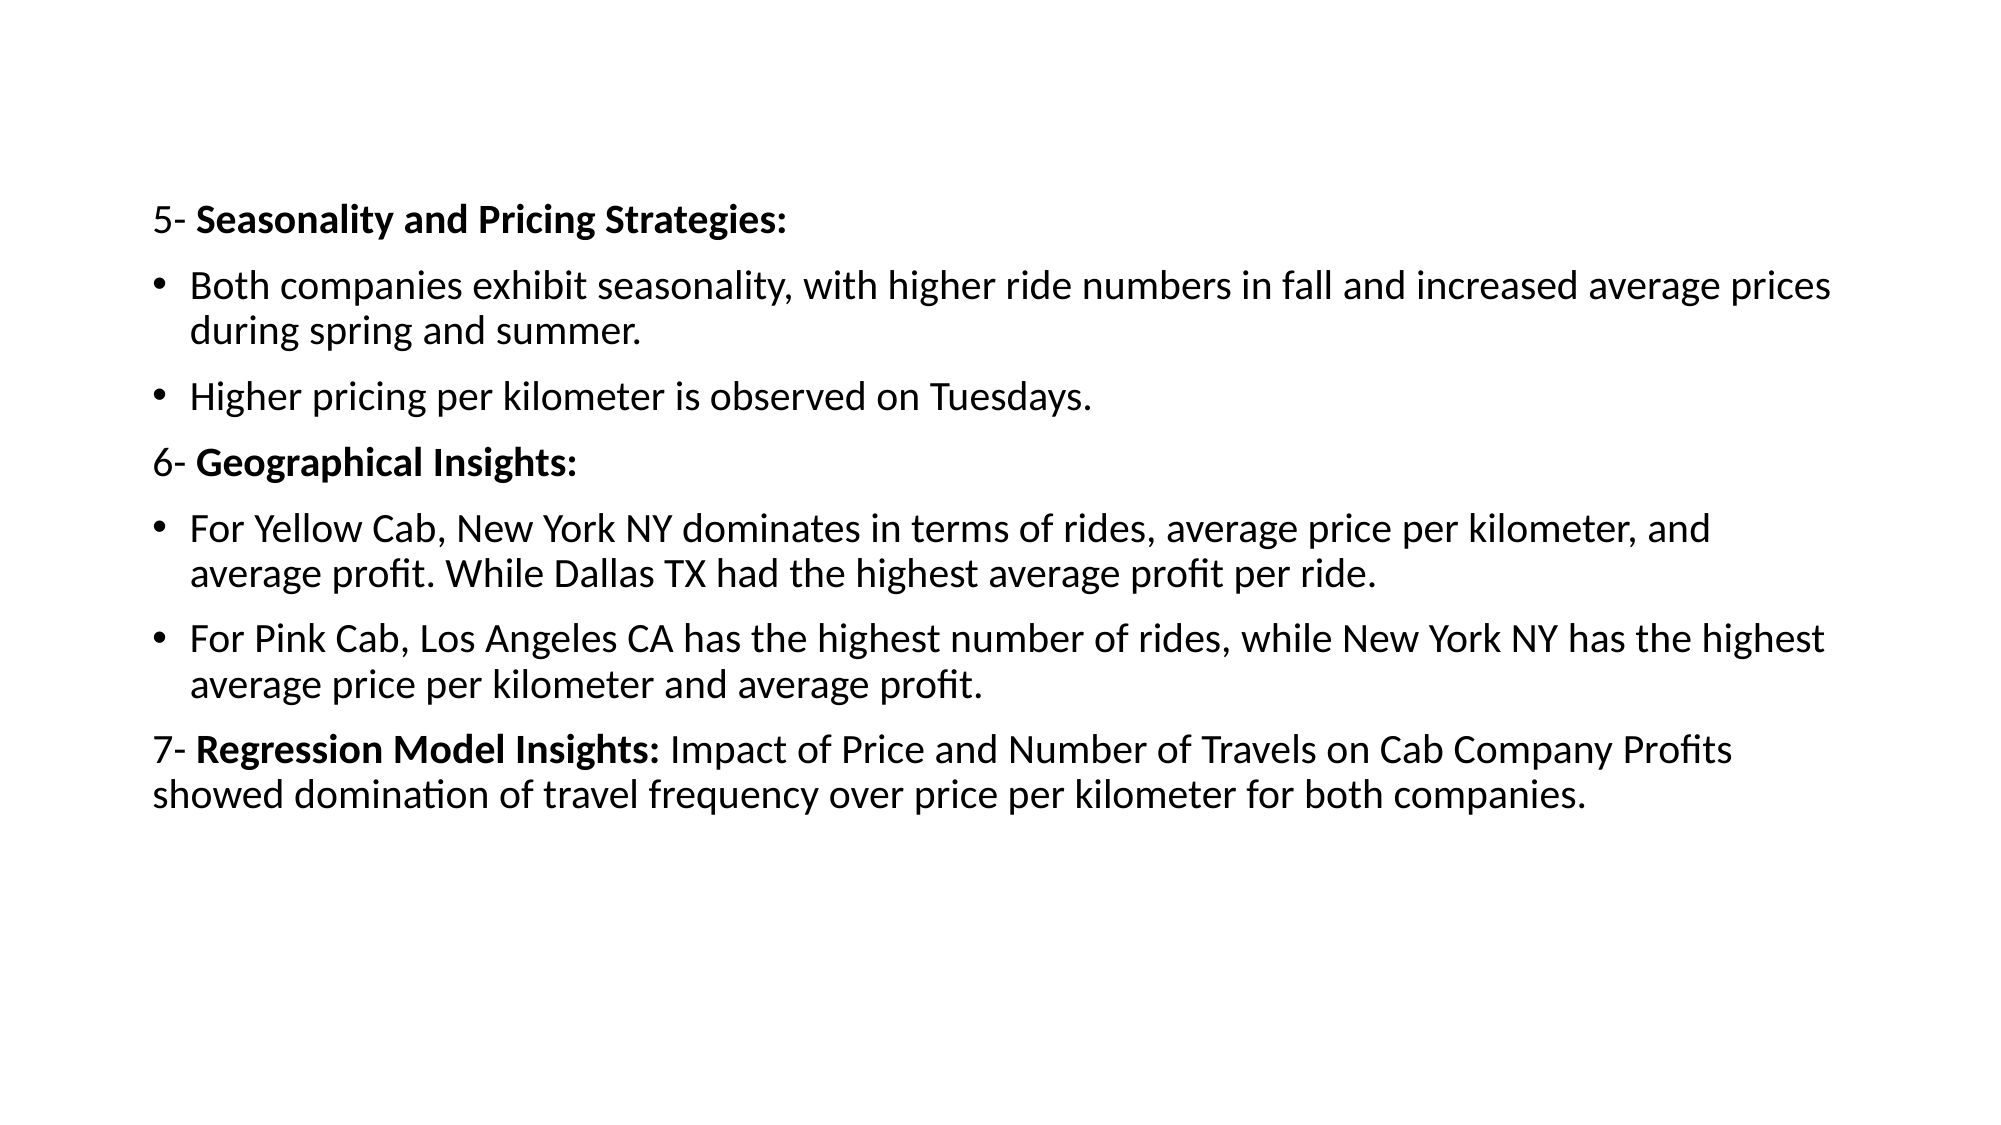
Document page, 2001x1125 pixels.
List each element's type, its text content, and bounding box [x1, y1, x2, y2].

list 5- Seasonality and Pricing Strategies: Both companies exhibit seasonality, with higher ride numbers in fall and increased average prices during spring and summer. Higher pricing per kilometer is observed on Tuesdays. 6- Geographical Insights: For Yellow Cab, New York NY dominates in terms of rides, average price per kilometer, and average profit. While Dallas TX had the highest average profit per ride. For Pink Cab, Los Angeles CA has the highest number of rides, while New York NY has the highest average price per kilometer and average profit. 7- Regression Model Insights: Impact of Price and Number of Travels on Cab Company Profits showed domination of travel frequency over price per kilometer for both companies. [137, 189, 1863, 904]
